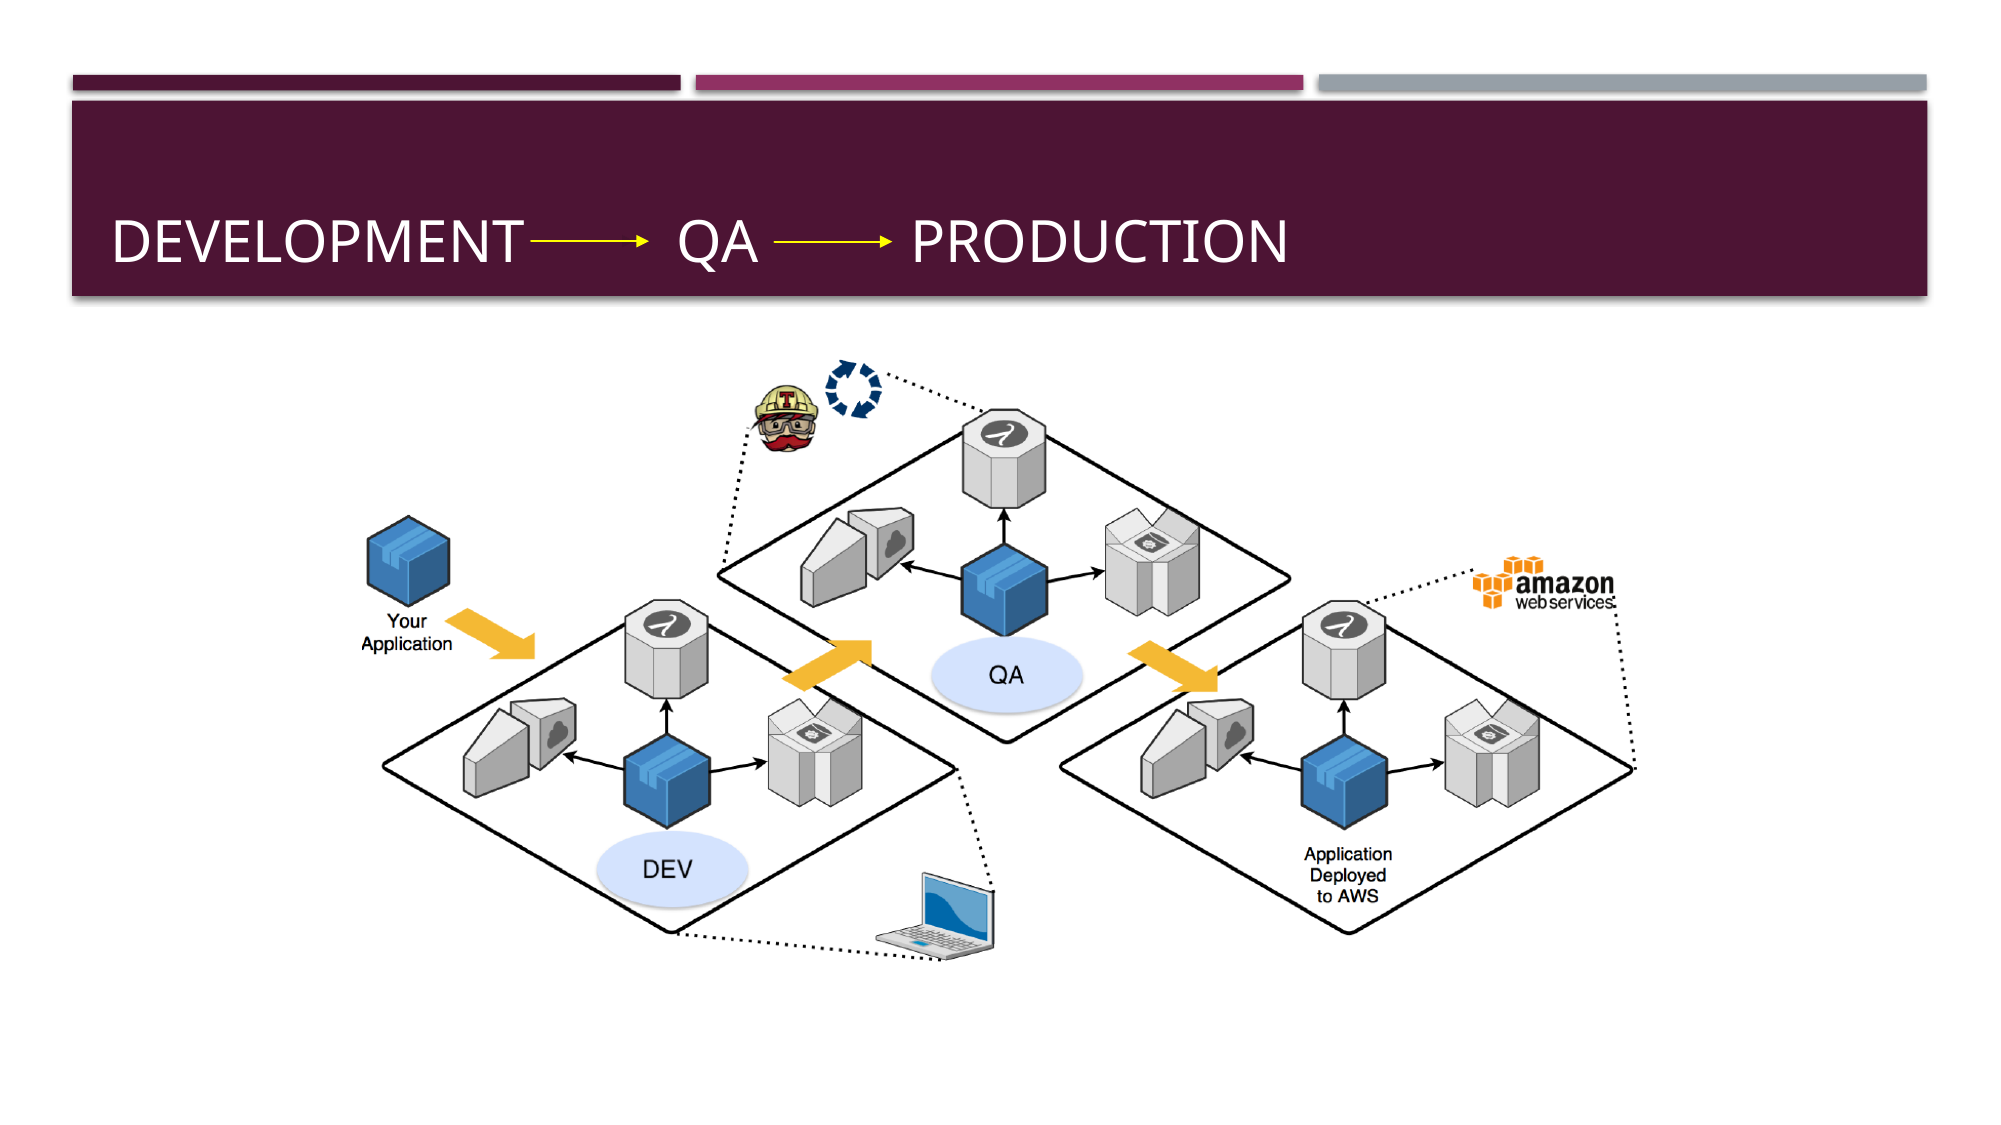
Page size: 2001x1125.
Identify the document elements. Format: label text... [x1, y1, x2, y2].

title Development QA Production [95, 115, 1905, 282]
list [362, 357, 1638, 962]
